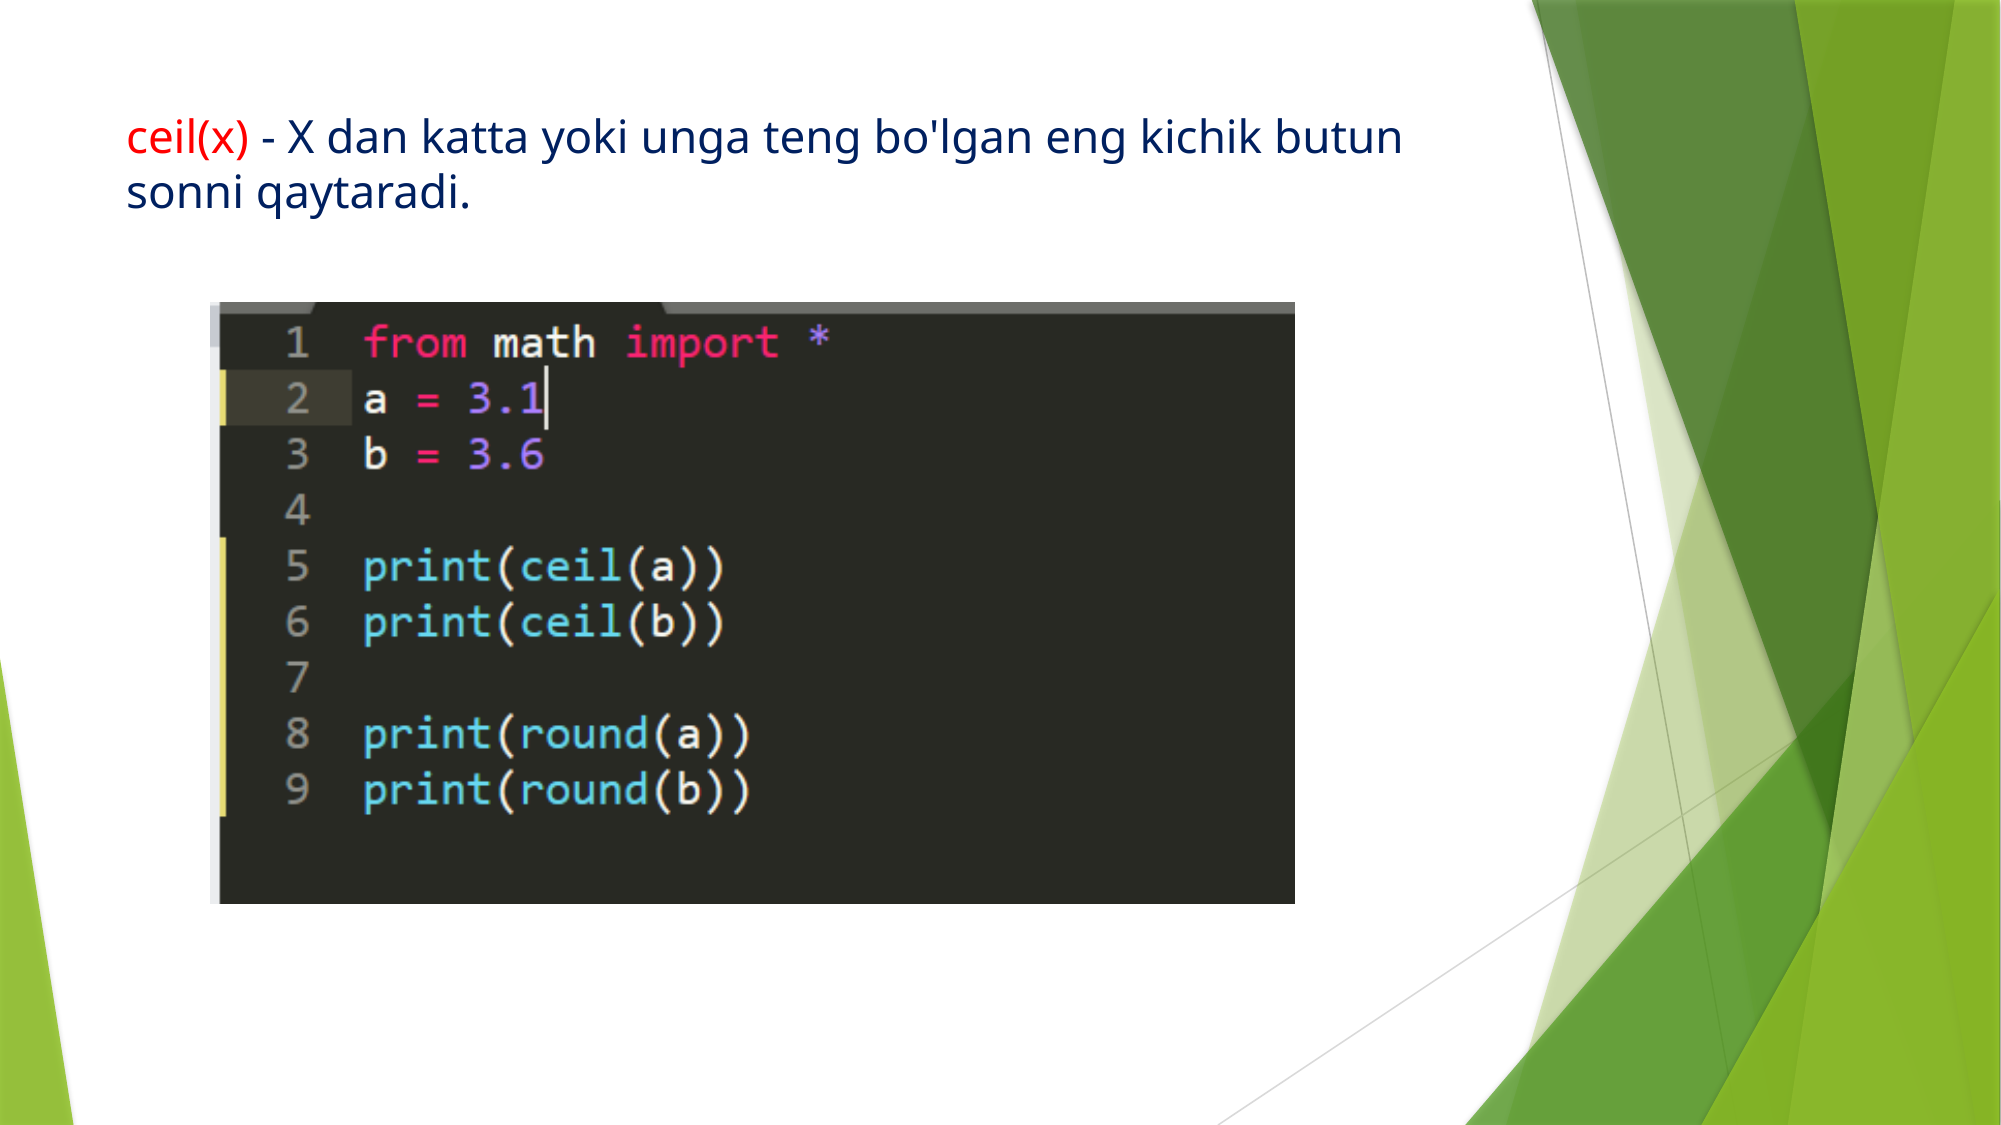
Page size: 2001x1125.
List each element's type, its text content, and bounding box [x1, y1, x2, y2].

title ceil(x) - X dan katta yoki unga teng bo'lgan eng kichik butun sonni qaytaradi. [111, 99, 1522, 245]
picture [209, 301, 1296, 904]
